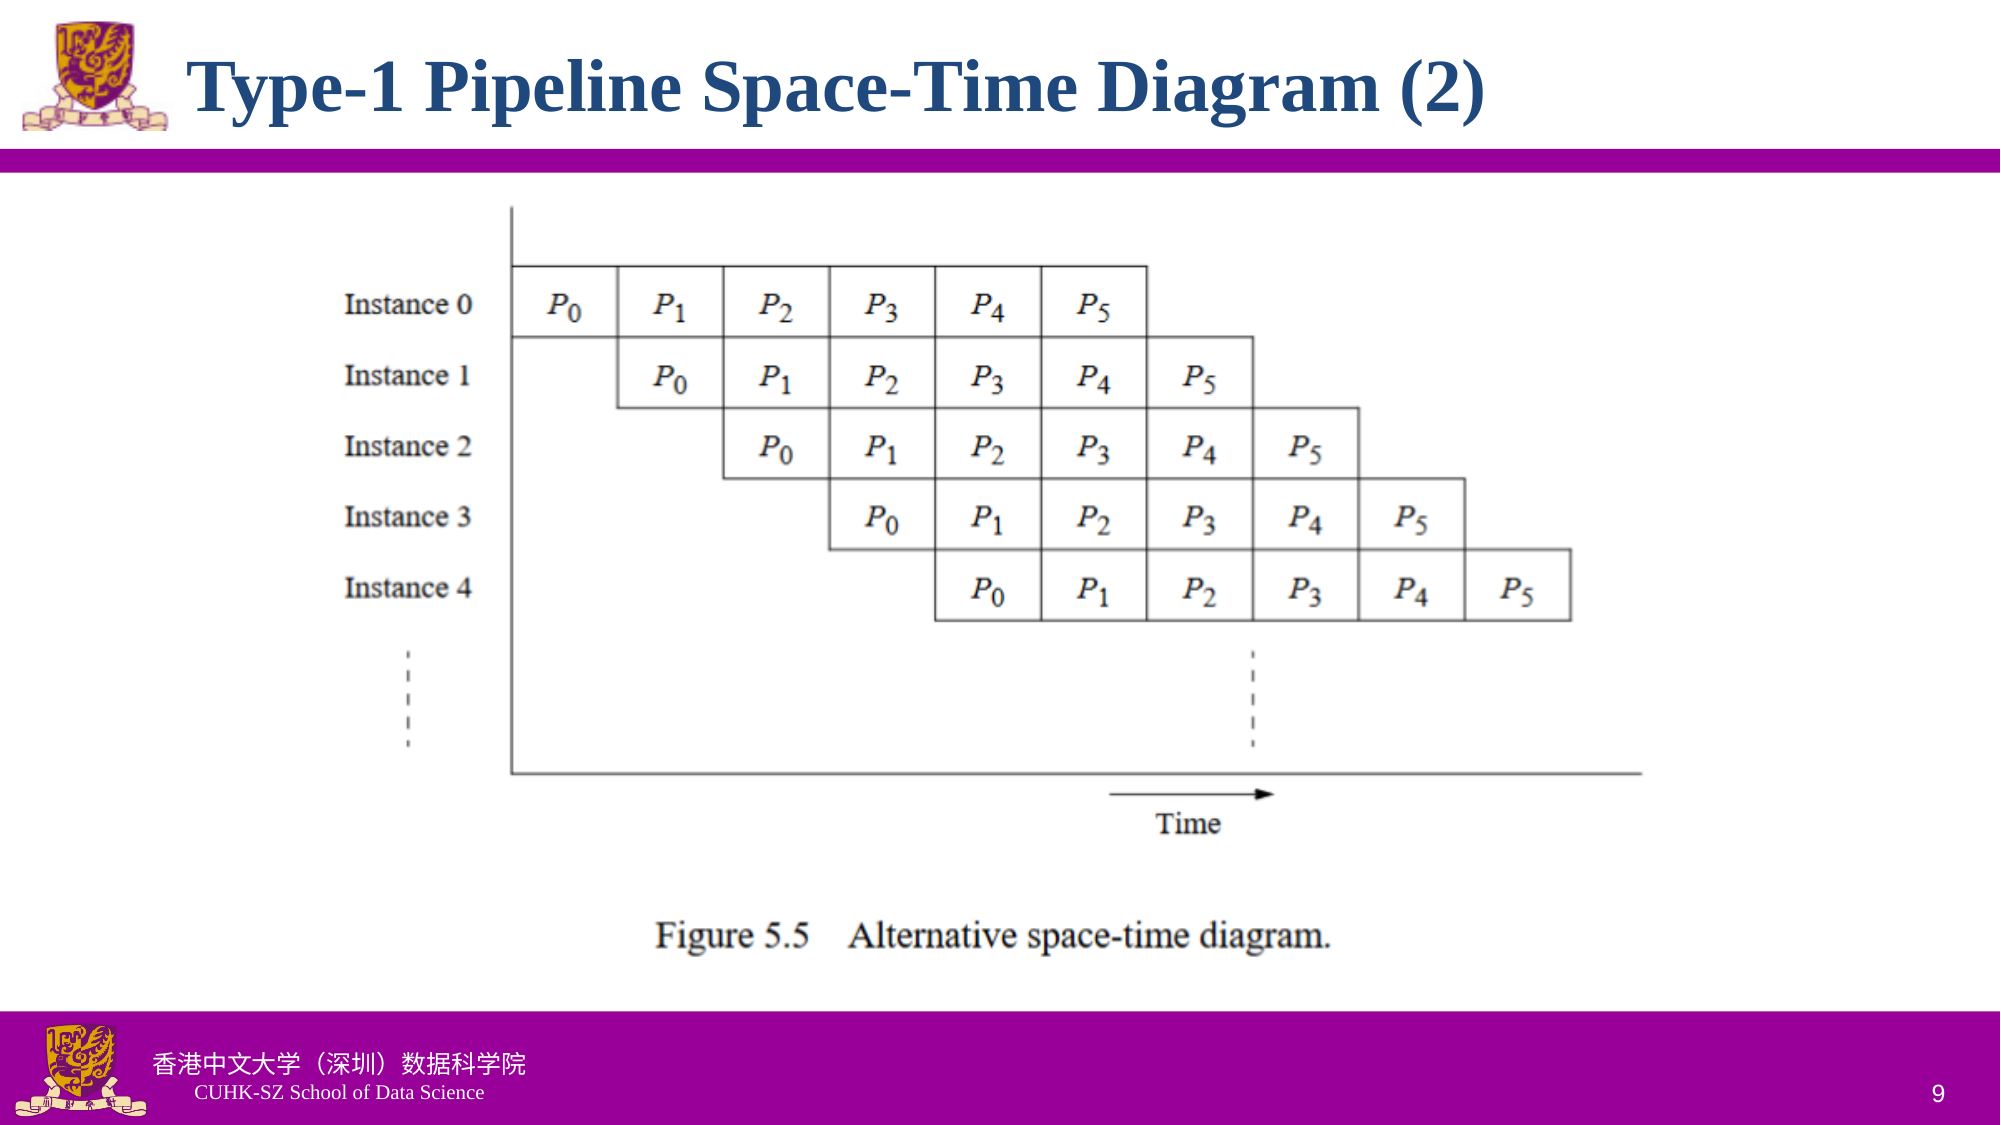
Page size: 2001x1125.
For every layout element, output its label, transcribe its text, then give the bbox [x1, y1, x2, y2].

text_box Type-1 Pipeline Space-Time Diagram (2) [166, 31, 1689, 130]
slide_number 9 [1493, 1070, 1961, 1125]
picture [14, 1023, 149, 1117]
picture [318, 176, 1676, 1002]
picture [21, 20, 173, 131]
